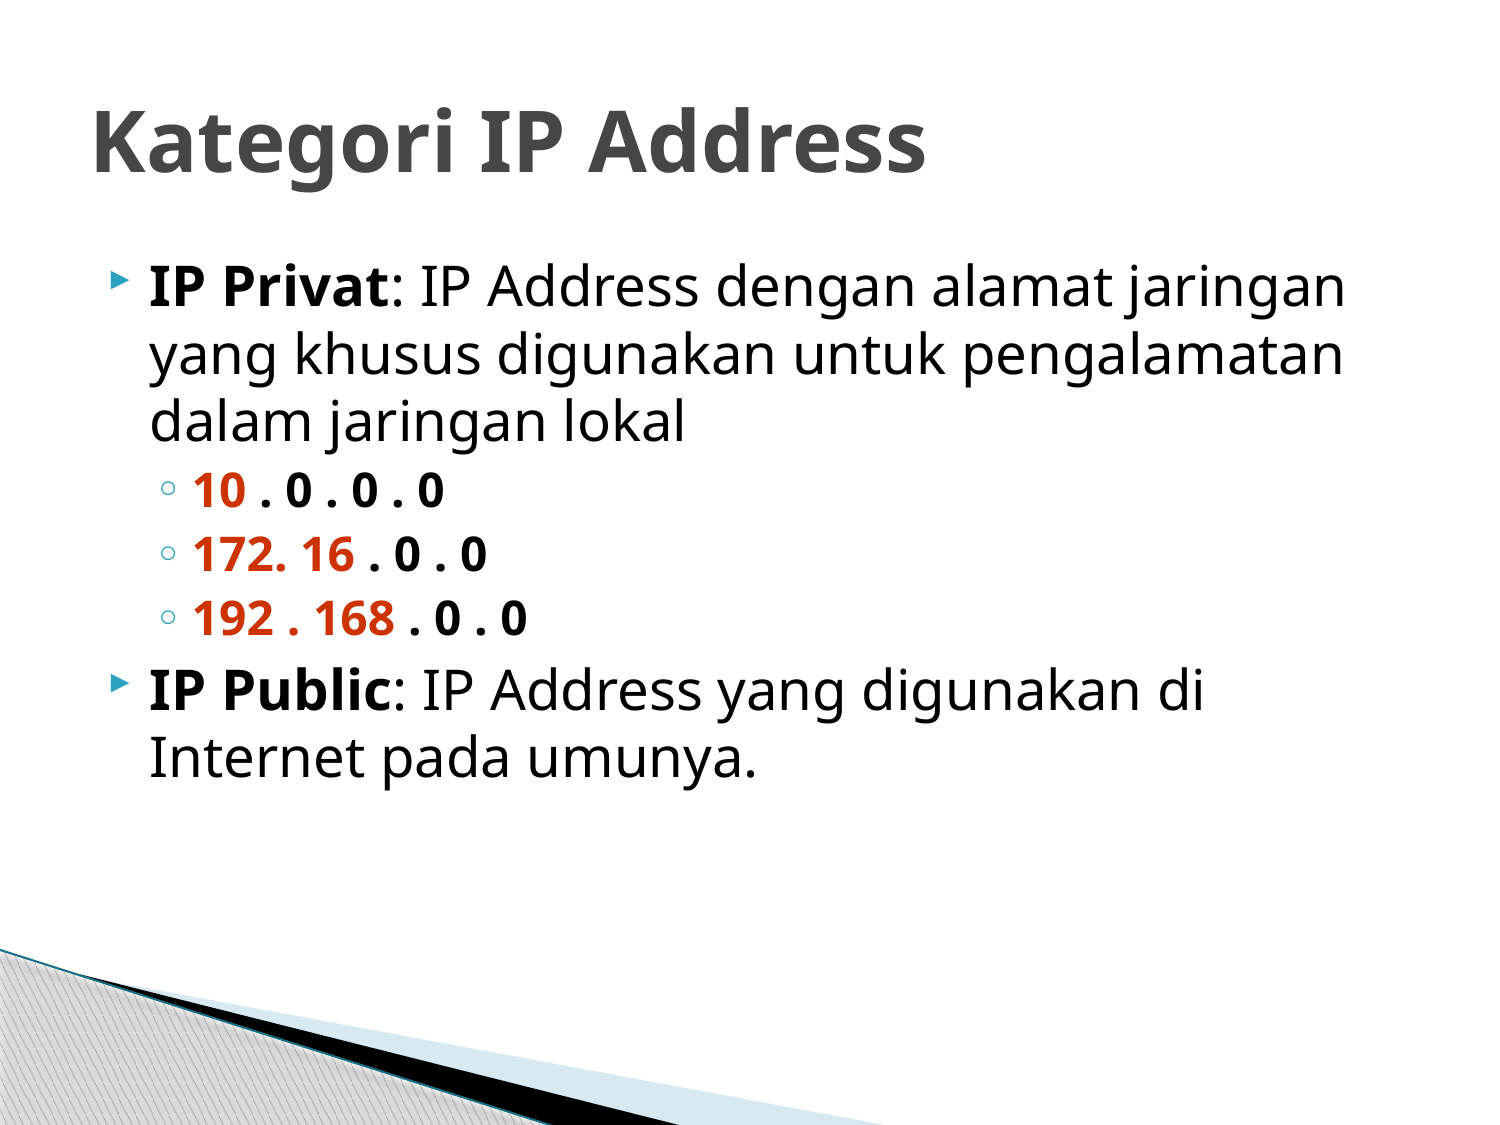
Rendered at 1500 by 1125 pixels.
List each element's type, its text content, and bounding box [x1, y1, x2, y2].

title Kategori IP Address [75, 45, 1425, 233]
list IP Privat: IP Address dengan alamat jaringan yang khusus digunakan untuk pengalamatan dalam jaringan lokal 10 . 0 . 0 . 0 172. 16 . 0 . 0 192 . 168 . 0 . 0 IP Public: IP Address yang digunakan di Internet pada umunya. [75, 243, 1425, 986]
